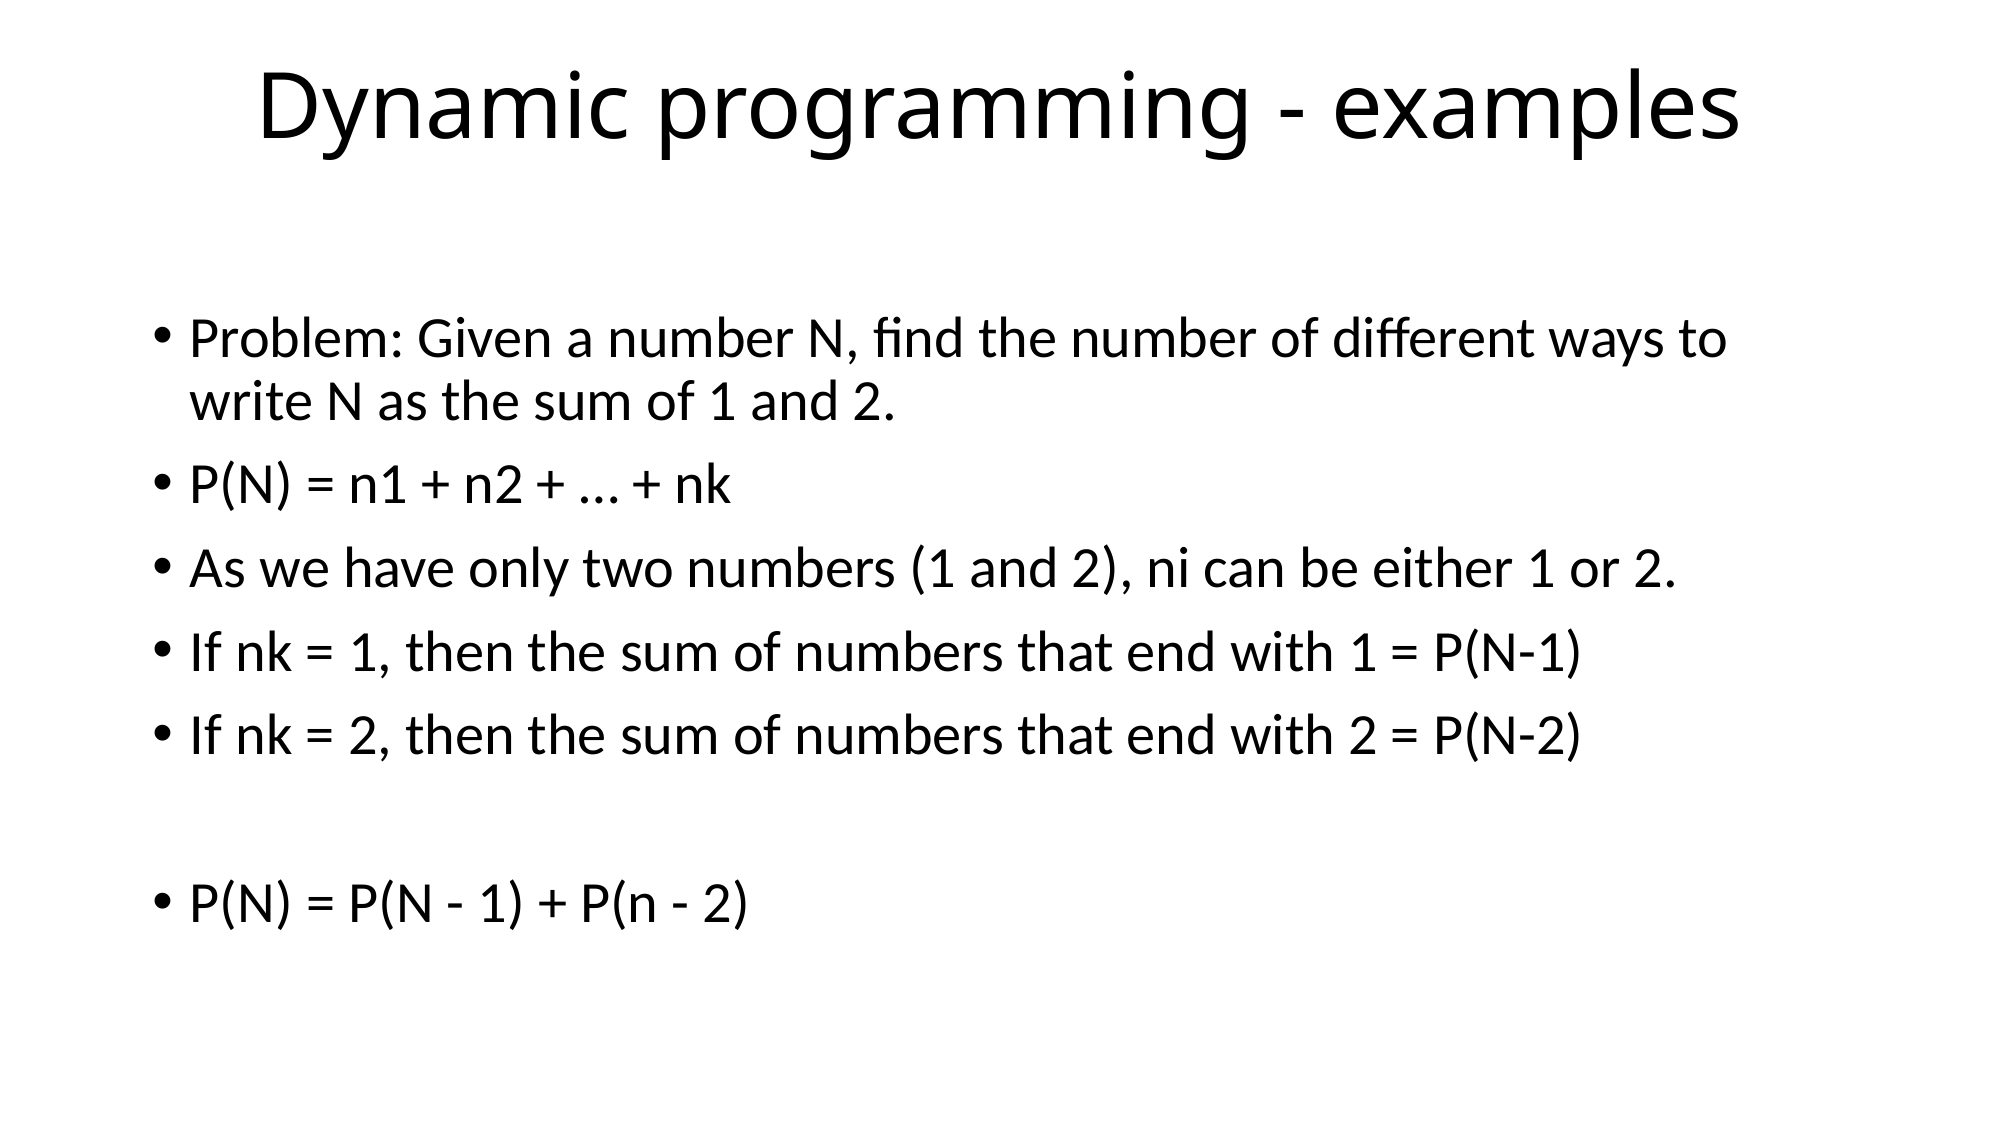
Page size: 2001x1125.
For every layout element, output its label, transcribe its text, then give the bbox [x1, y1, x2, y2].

title Dynamic programming - examples [137, 0, 1863, 218]
list Problem: Given a number N, find the number of different ways to write N as the sum of 1 and 2. P(N) = n1 + n2 + … + nk As we have only two numbers (1 and 2), ni can be either 1 or 2. If nk = 1, then the sum of numbers that end with 1 = P(N-1) If nk = 2, then the sum of numbers that end with 2 = P(N-2) P(N) = P(N - 1) + P(n - 2) [137, 299, 1863, 1014]
